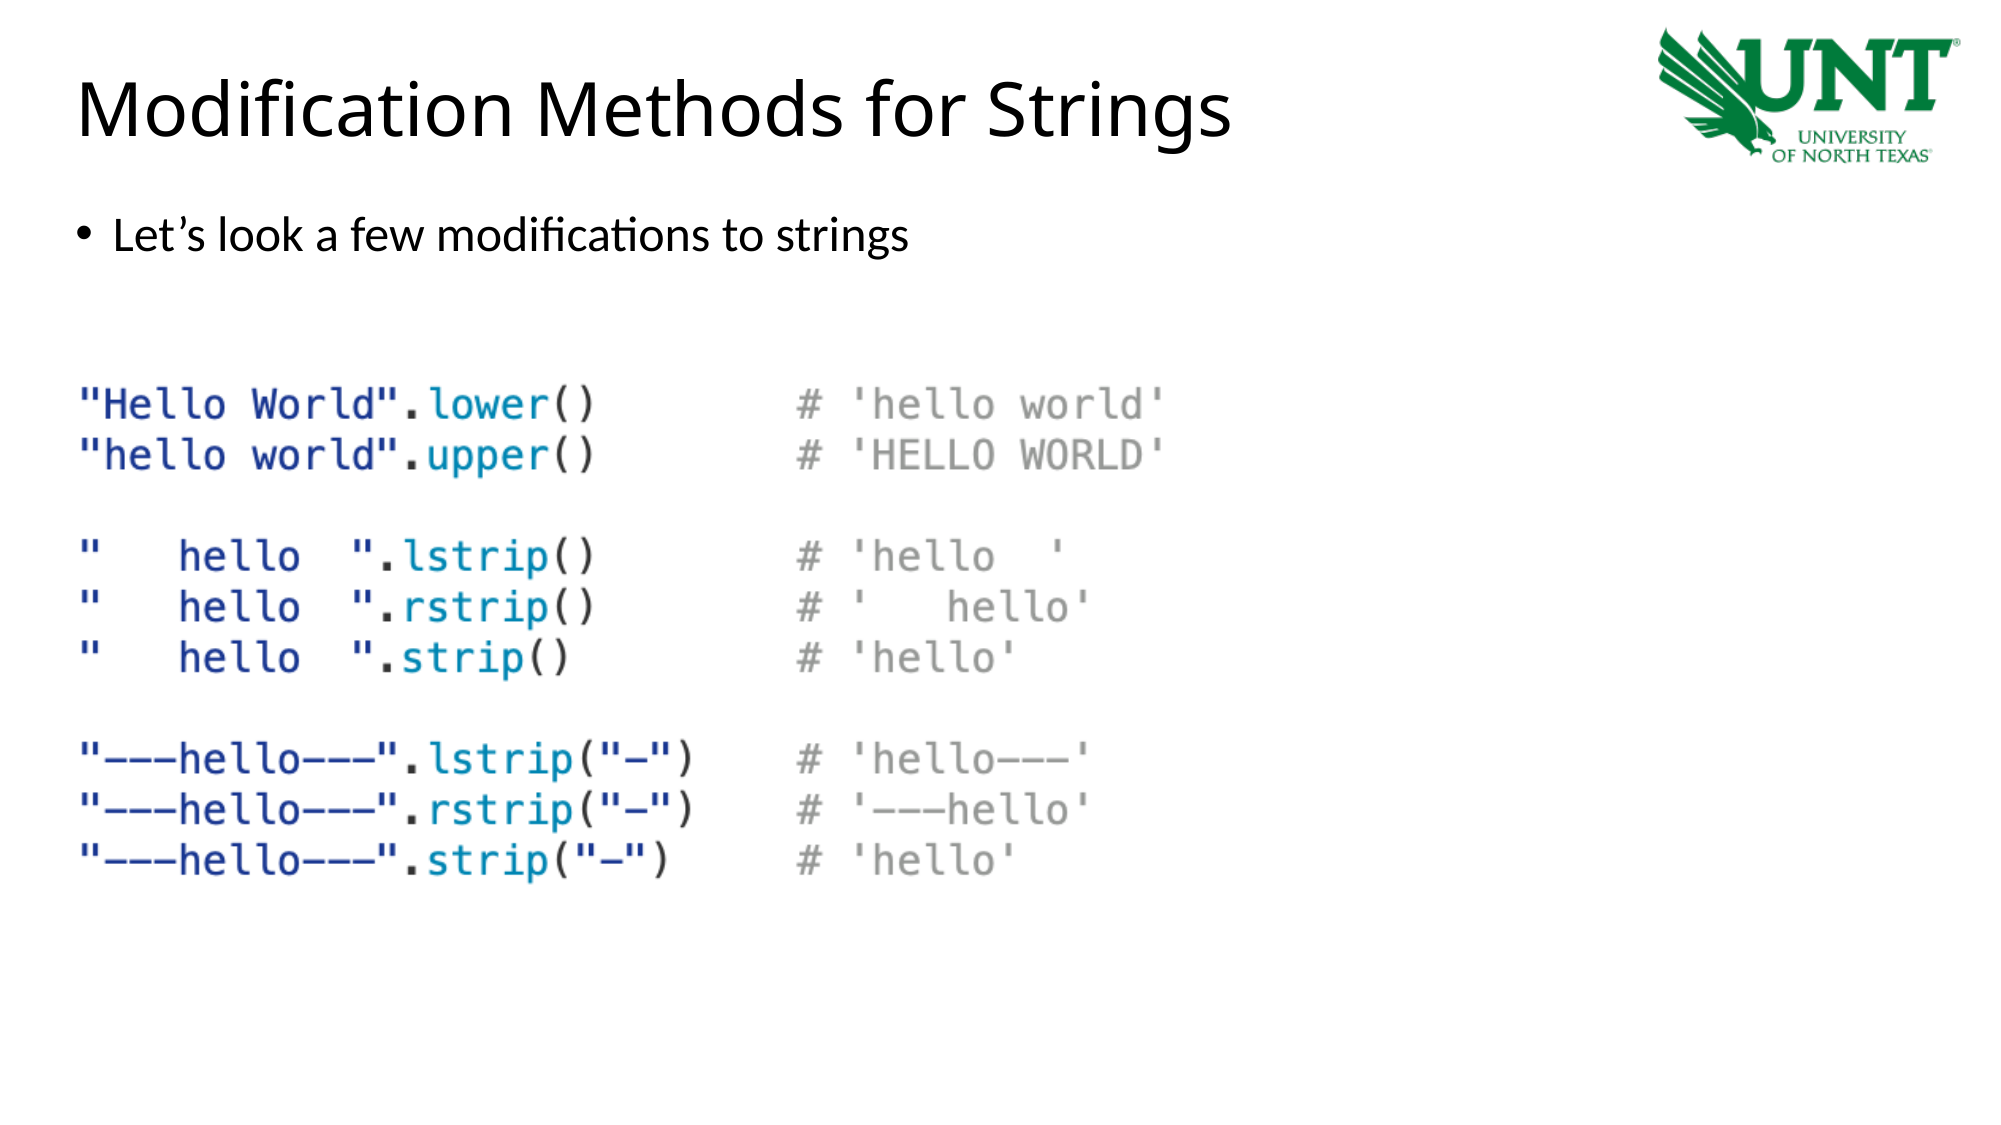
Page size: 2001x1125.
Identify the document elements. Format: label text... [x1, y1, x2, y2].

picture [60, 343, 1221, 902]
picture [1572, 0, 2001, 206]
title Modification Methods for Strings [60, 35, 1786, 188]
list Let’s look a few modifications to strings [60, 200, 1863, 1019]
